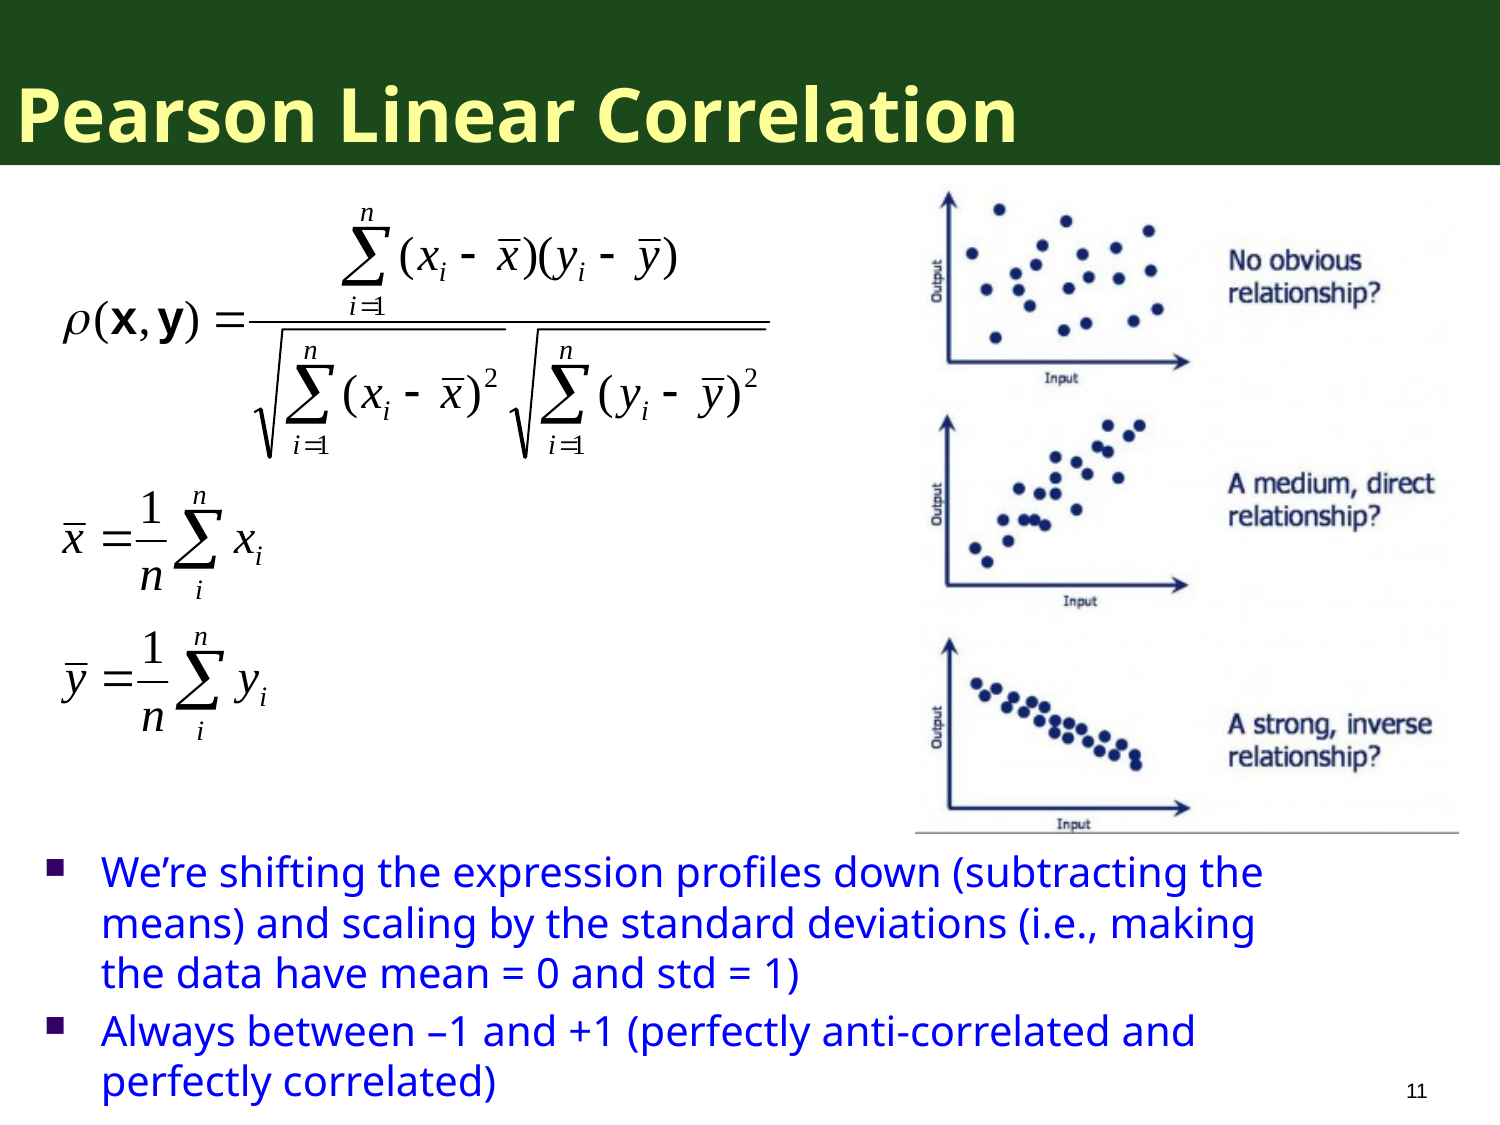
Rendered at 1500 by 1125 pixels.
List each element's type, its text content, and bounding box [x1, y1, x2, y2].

list We’re shifting the expression profiles down (subtracting the means) and scaling by the standard deviations (i.e., making the data have mean = 0 and std = 1) Always between –1 and +1 (perfectly anti-correlated and perfectly correlated) [29, 838, 1305, 1099]
picture [915, 184, 1459, 834]
slide_number 11 [1092, 1070, 1443, 1125]
title Pearson Linear Correlation [0, 0, 1500, 166]
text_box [53, 188, 779, 750]
